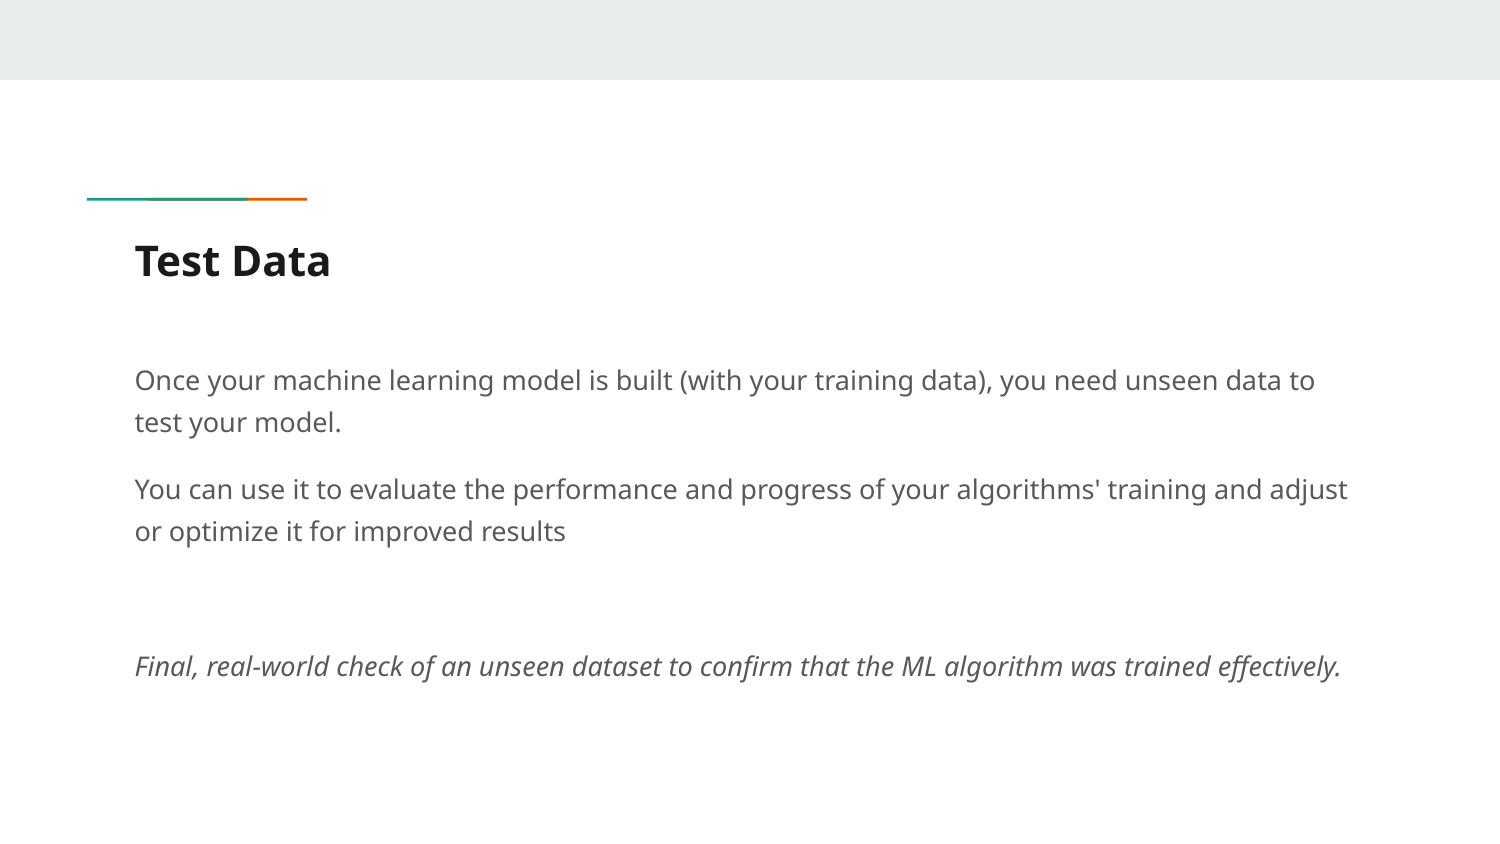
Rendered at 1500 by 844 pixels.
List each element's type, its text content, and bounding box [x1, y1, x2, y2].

list Once your machine learning model is built (with your training data), you need unseen data to test your model. You can use it to evaluate the performance and progress of your algorithms' training and adjust or optimize it for improved results Final, real-world check of an unseen dataset to confirm that the ML algorithm was trained effectively. [119, 341, 1381, 712]
title Test Data [119, 216, 1381, 305]
